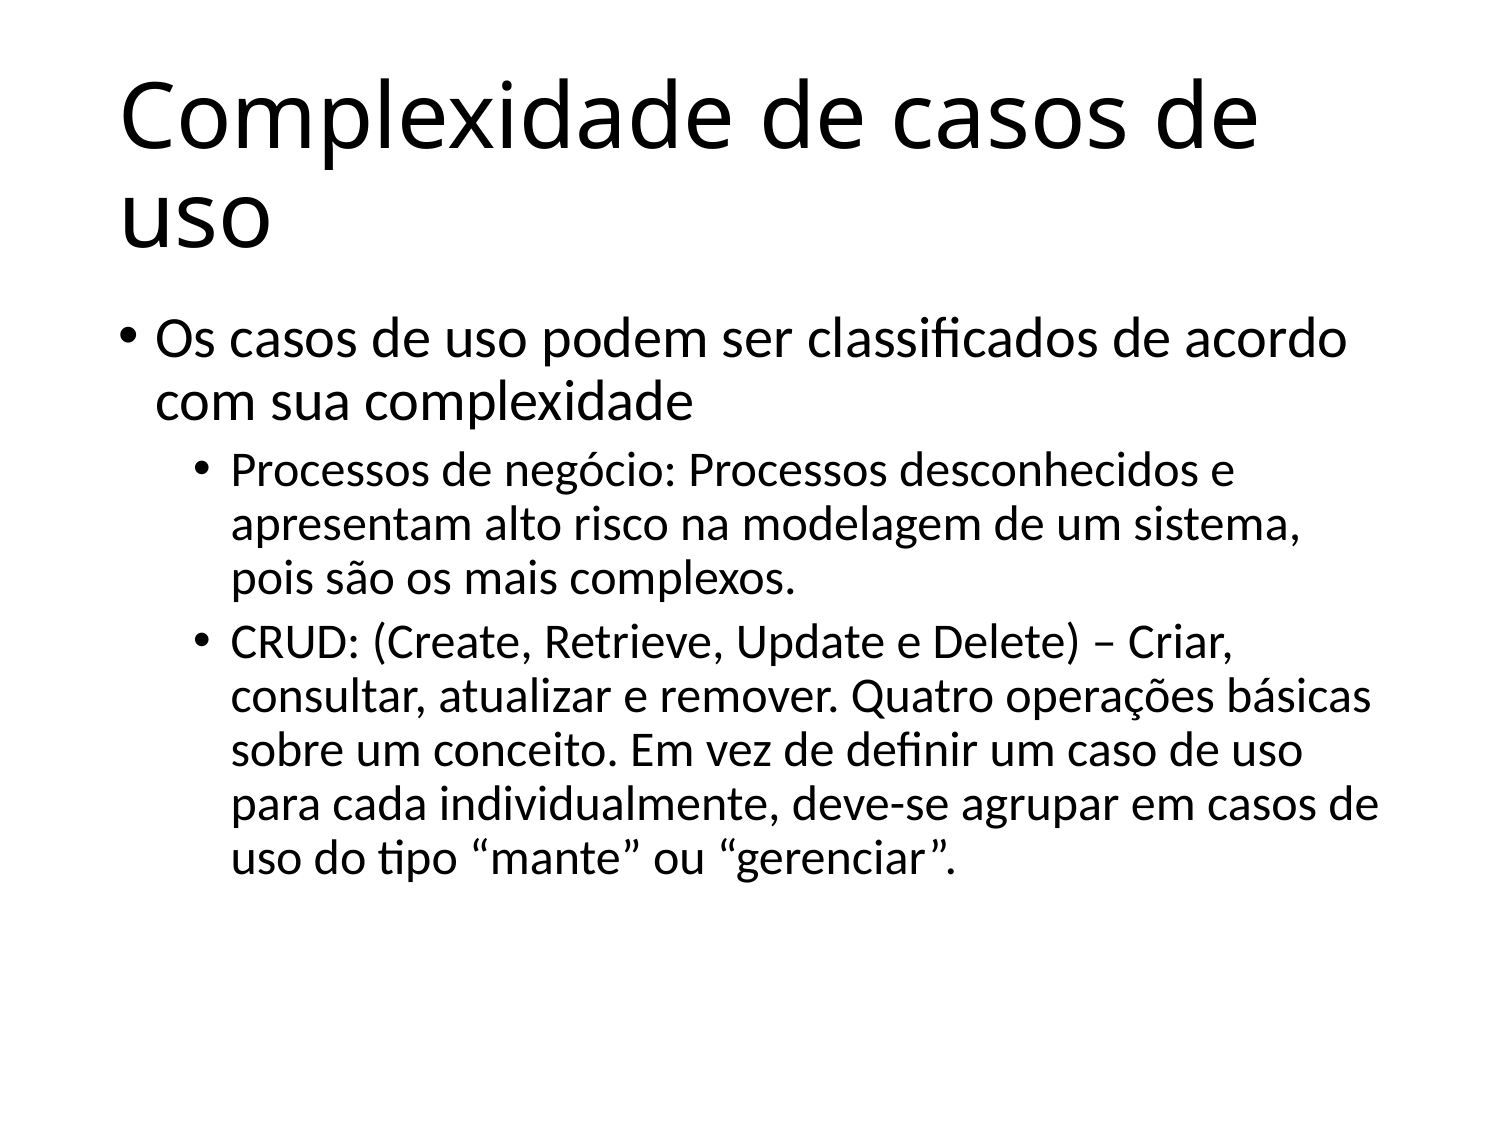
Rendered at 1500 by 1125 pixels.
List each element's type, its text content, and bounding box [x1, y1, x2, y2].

title Complexidade de casos de uso [103, 59, 1397, 278]
list Os casos de uso podem ser classificados de acordo com sua complexidade Processos de negócio: Processos desconhecidos e apresentam alto risco na modelagem de um sistema, pois são os mais complexos. CRUD: (Create, Retrieve, Update e Delete) – Criar, consultar, atualizar e remover. Quatro operações básicas sobre um conceito. Em vez de definir um caso de uso para cada individualmente, deve-se agrupar em casos de uso do tipo “mante” ou “gerenciar”. [103, 299, 1397, 1014]
